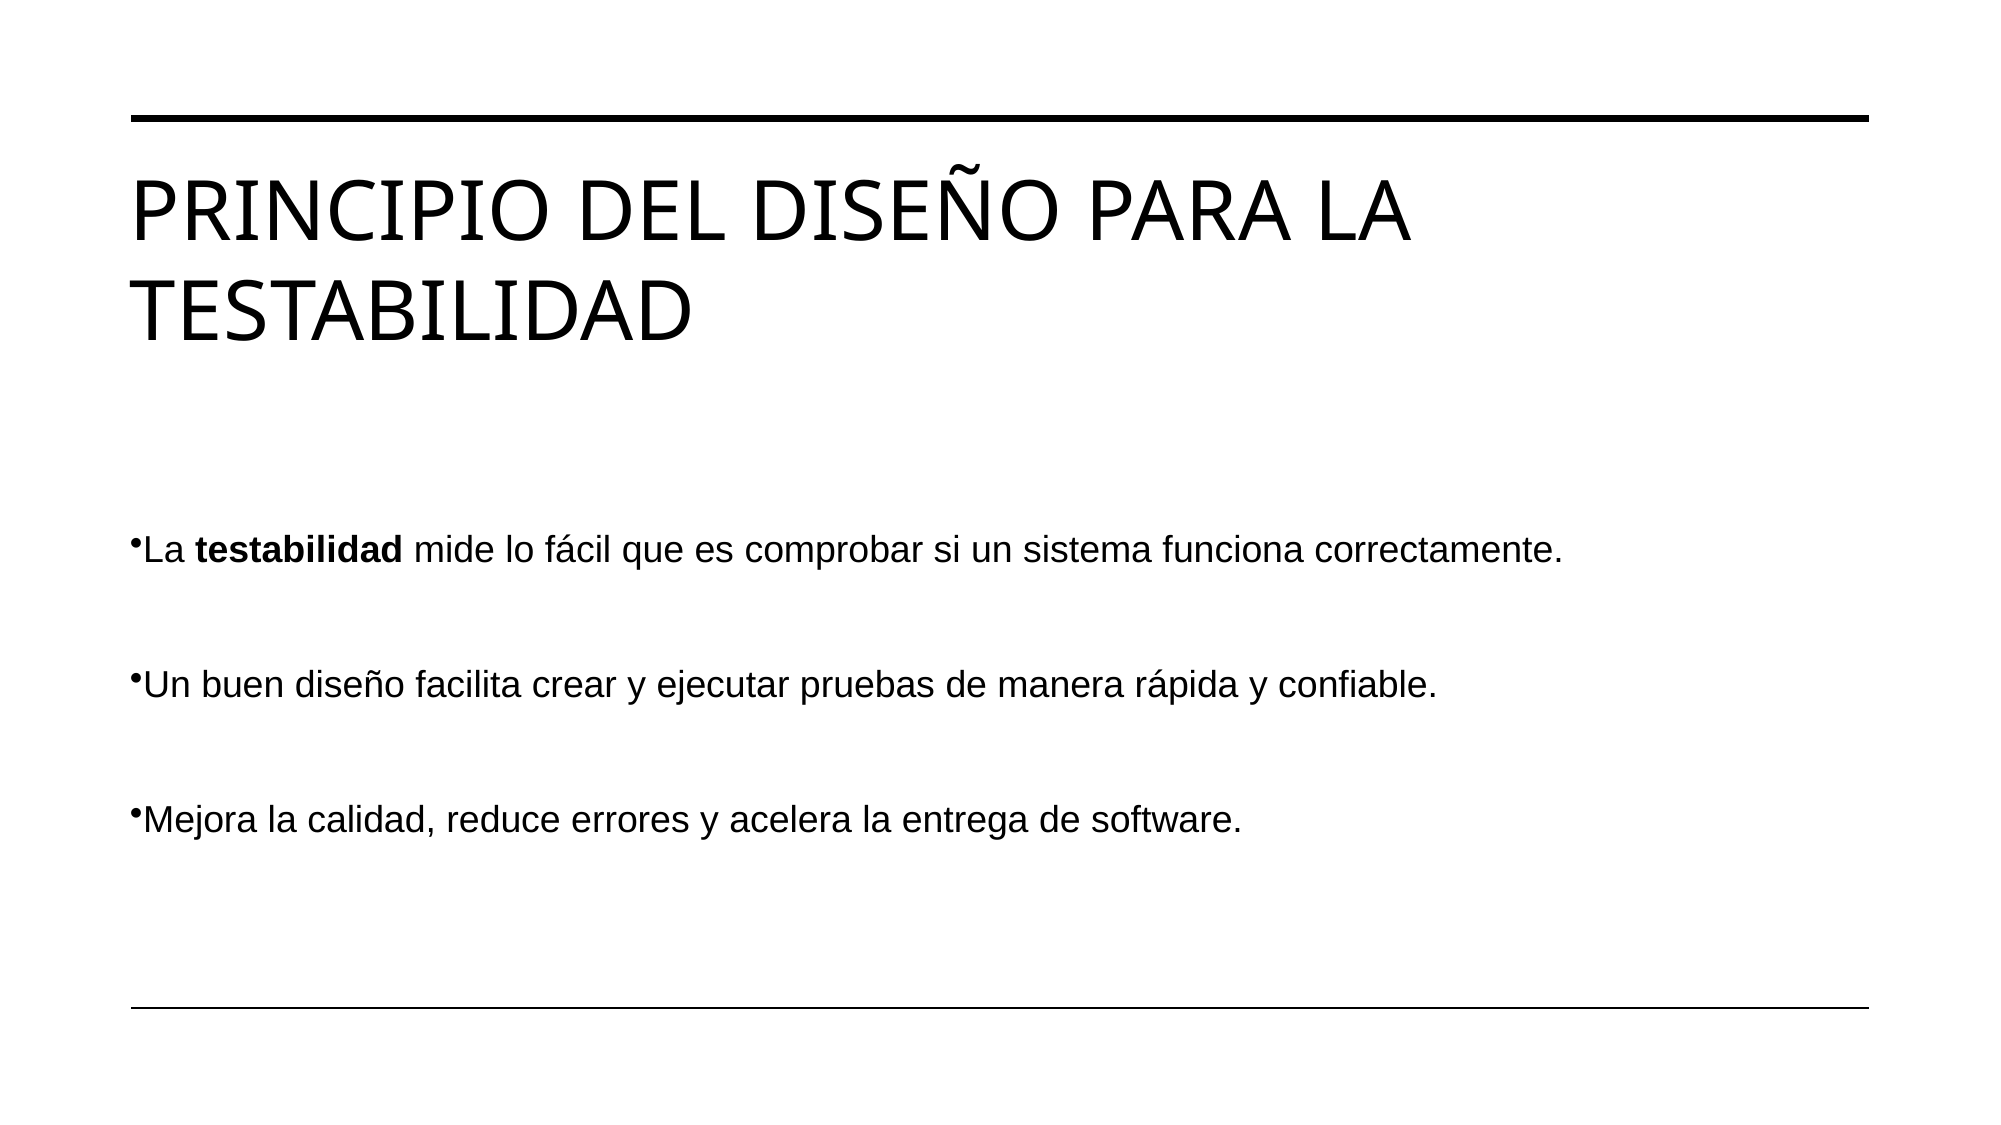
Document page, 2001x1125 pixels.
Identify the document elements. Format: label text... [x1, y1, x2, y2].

title Principio del Diseño para la Testabilidad [114, 149, 1869, 365]
list La testabilidad mide lo fácil que es comprobar si un sistema funciona correctamente. Un buen diseño facilita crear y ejecutar pruebas de manera rápida y confiable. Mejora la calidad, reduce errores y acelera la entrega de software. [114, 344, 1596, 998]
